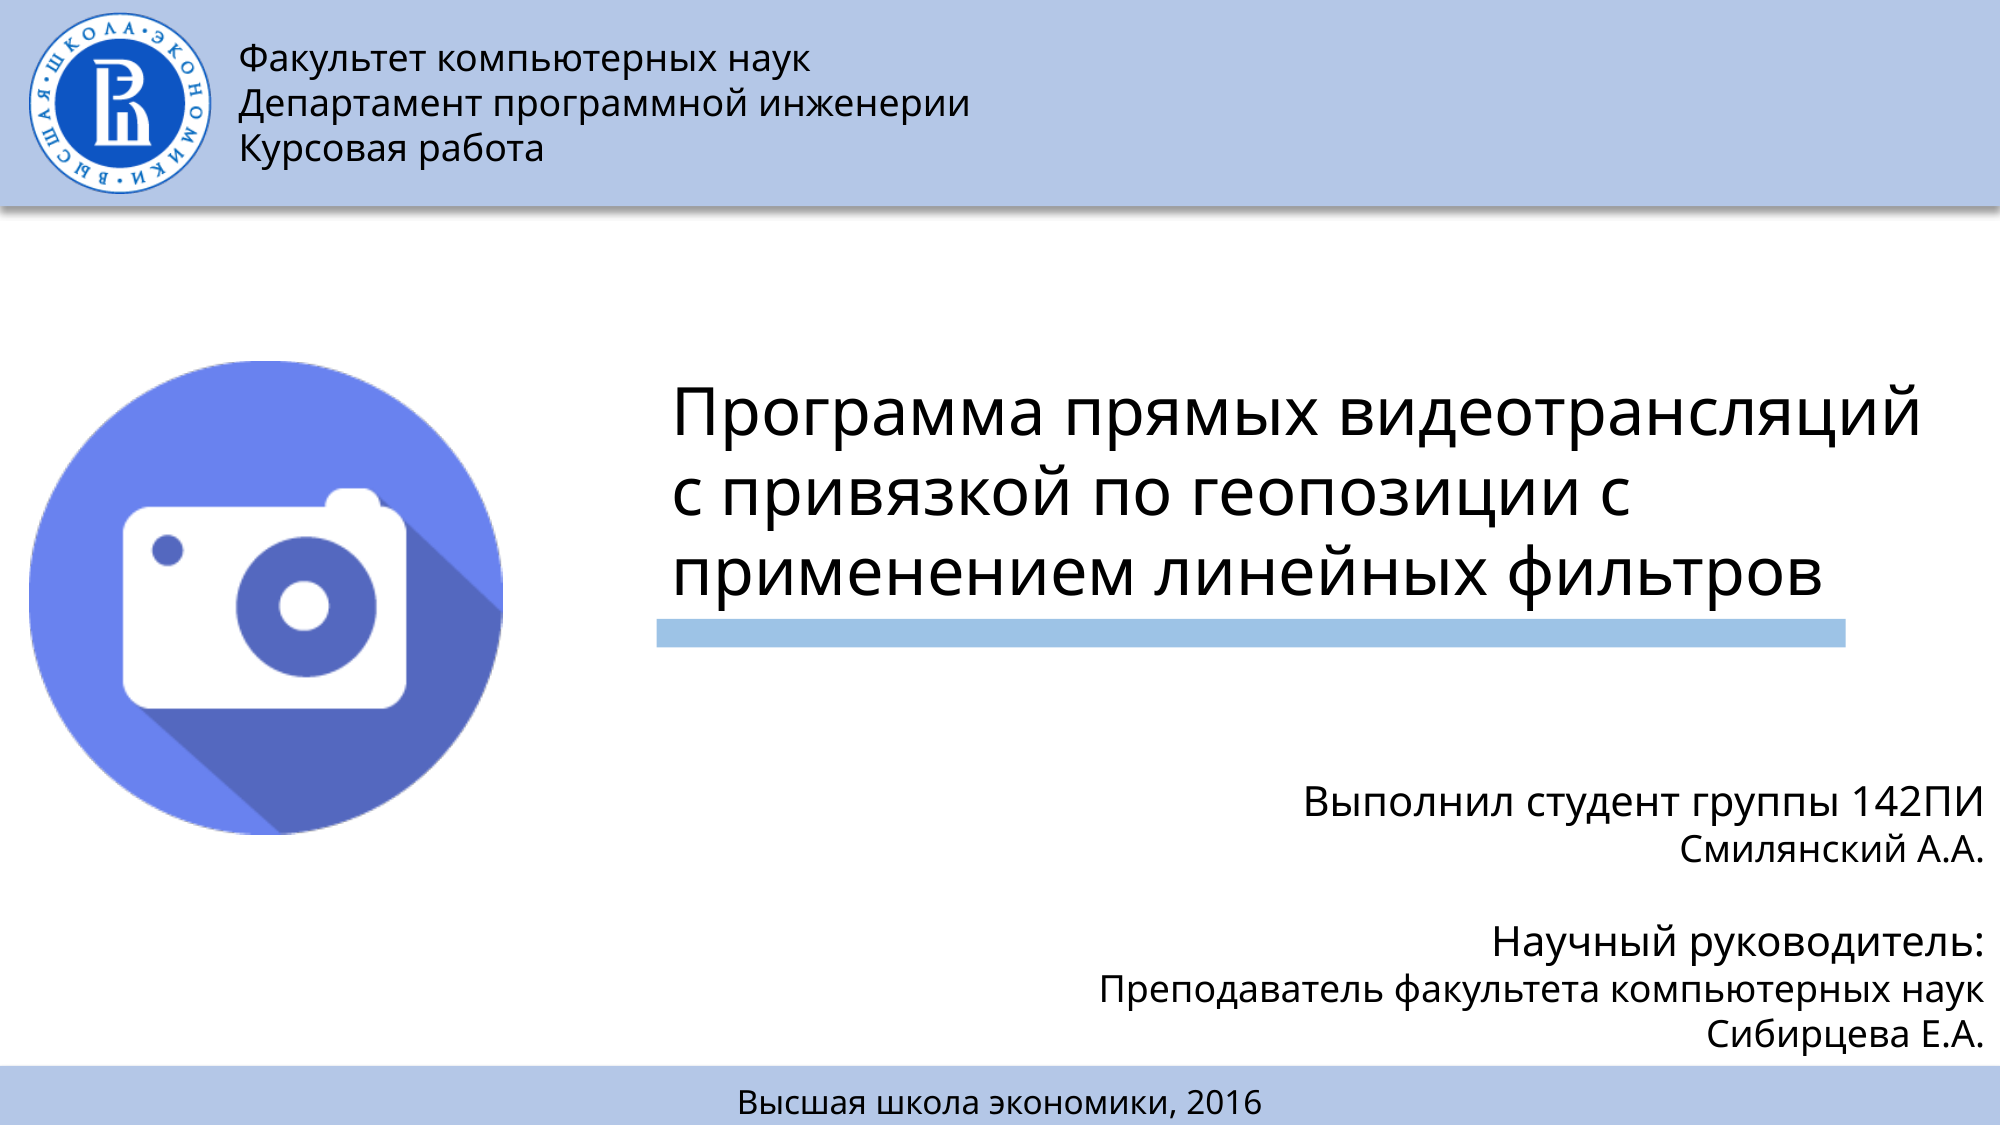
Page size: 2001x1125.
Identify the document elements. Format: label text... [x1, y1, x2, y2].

picture [29, 12, 212, 194]
text_box Выполнил студент группы 142ПИ Смилянский А.А. Научный руководитель: Преподаватель факультета компьютерных наук Сибирцева Е.А. [1062, 767, 2000, 1063]
text_box Программа прямых видеотрансляций с привязкой по геопозиции с применением линейных фильтров [656, 361, 2000, 617]
text_box [656, 618, 1847, 648]
text_box [0, 0, 2000, 207]
picture [29, 361, 503, 835]
text_box [0, 1065, 2000, 1125]
text_box Факультет компьютерных наук Департамент программной инженерии Курсовая работа [223, 26, 1090, 177]
text_box Высшая школа экономики, 2016 [722, 1073, 1278, 1125]
